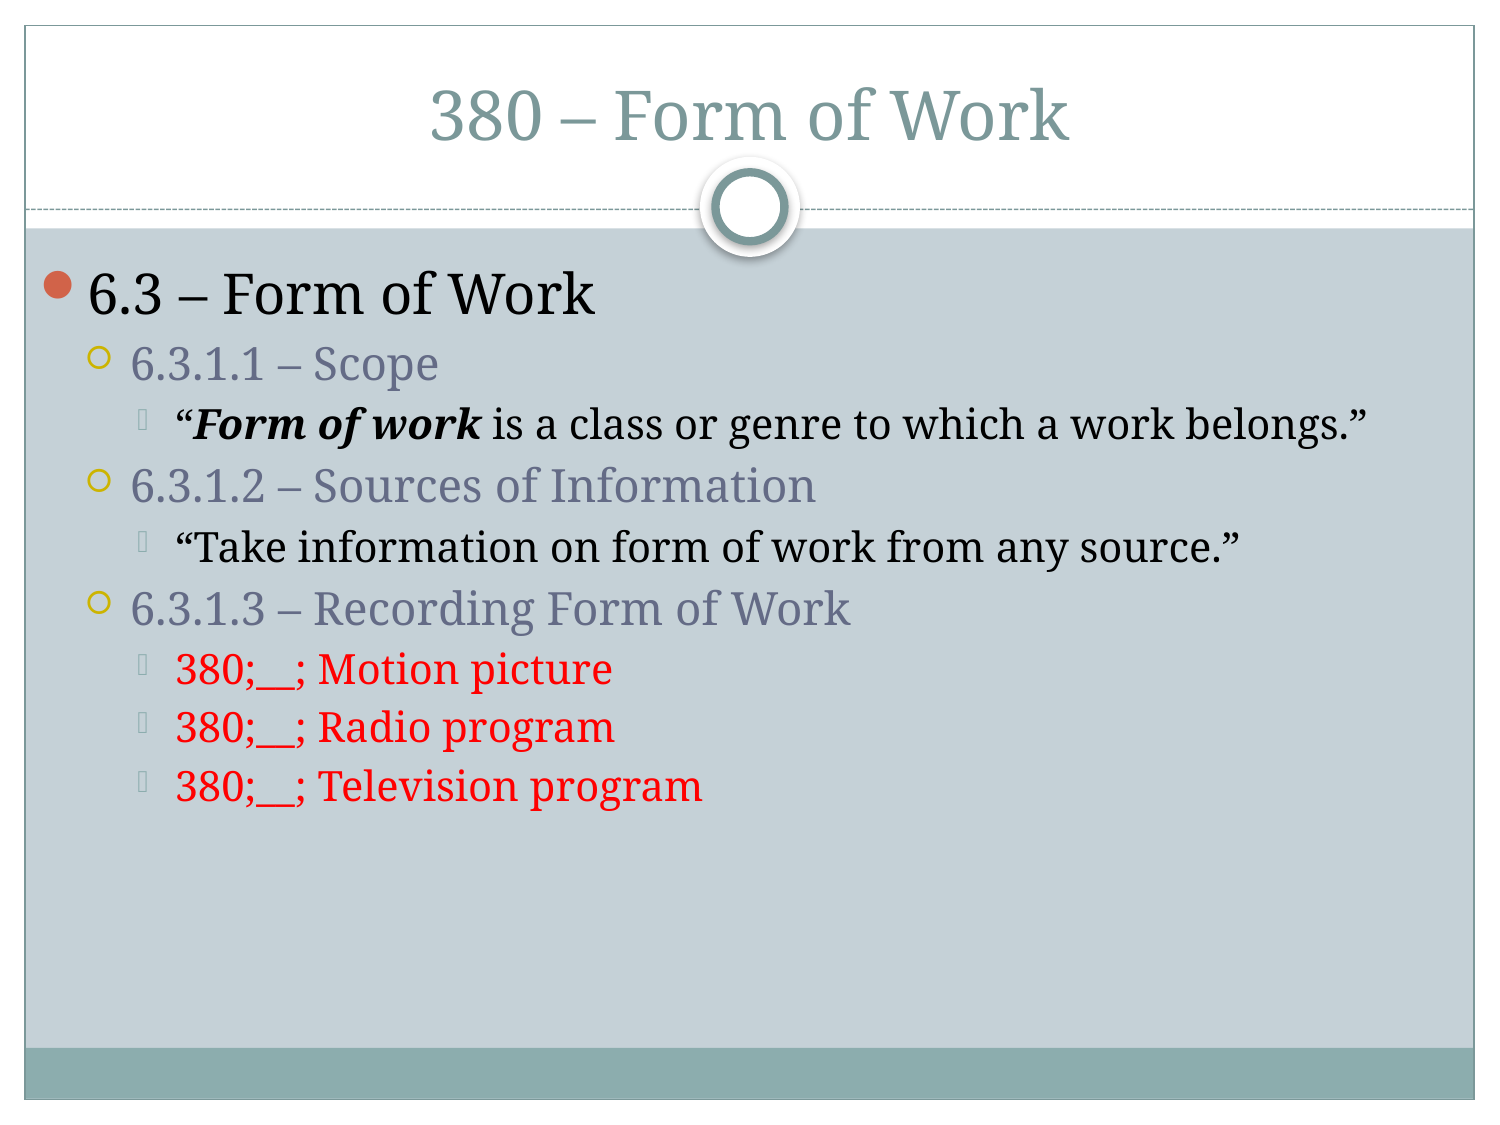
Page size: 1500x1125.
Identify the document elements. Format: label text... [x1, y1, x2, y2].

list 6.3 – Form of Work 6.3.1.1 – Scope “Form of work is a class or genre to which a work belongs.” 6.3.1.2 – Sources of Information “Take information on form of work from any source.” 6.3.1.3 – Recording Form of Work 380;__; Motion picture 380;__; Radio program 380;__; Television program [24, 250, 1475, 1050]
title 380 – Form of Work [49, 37, 1450, 162]
